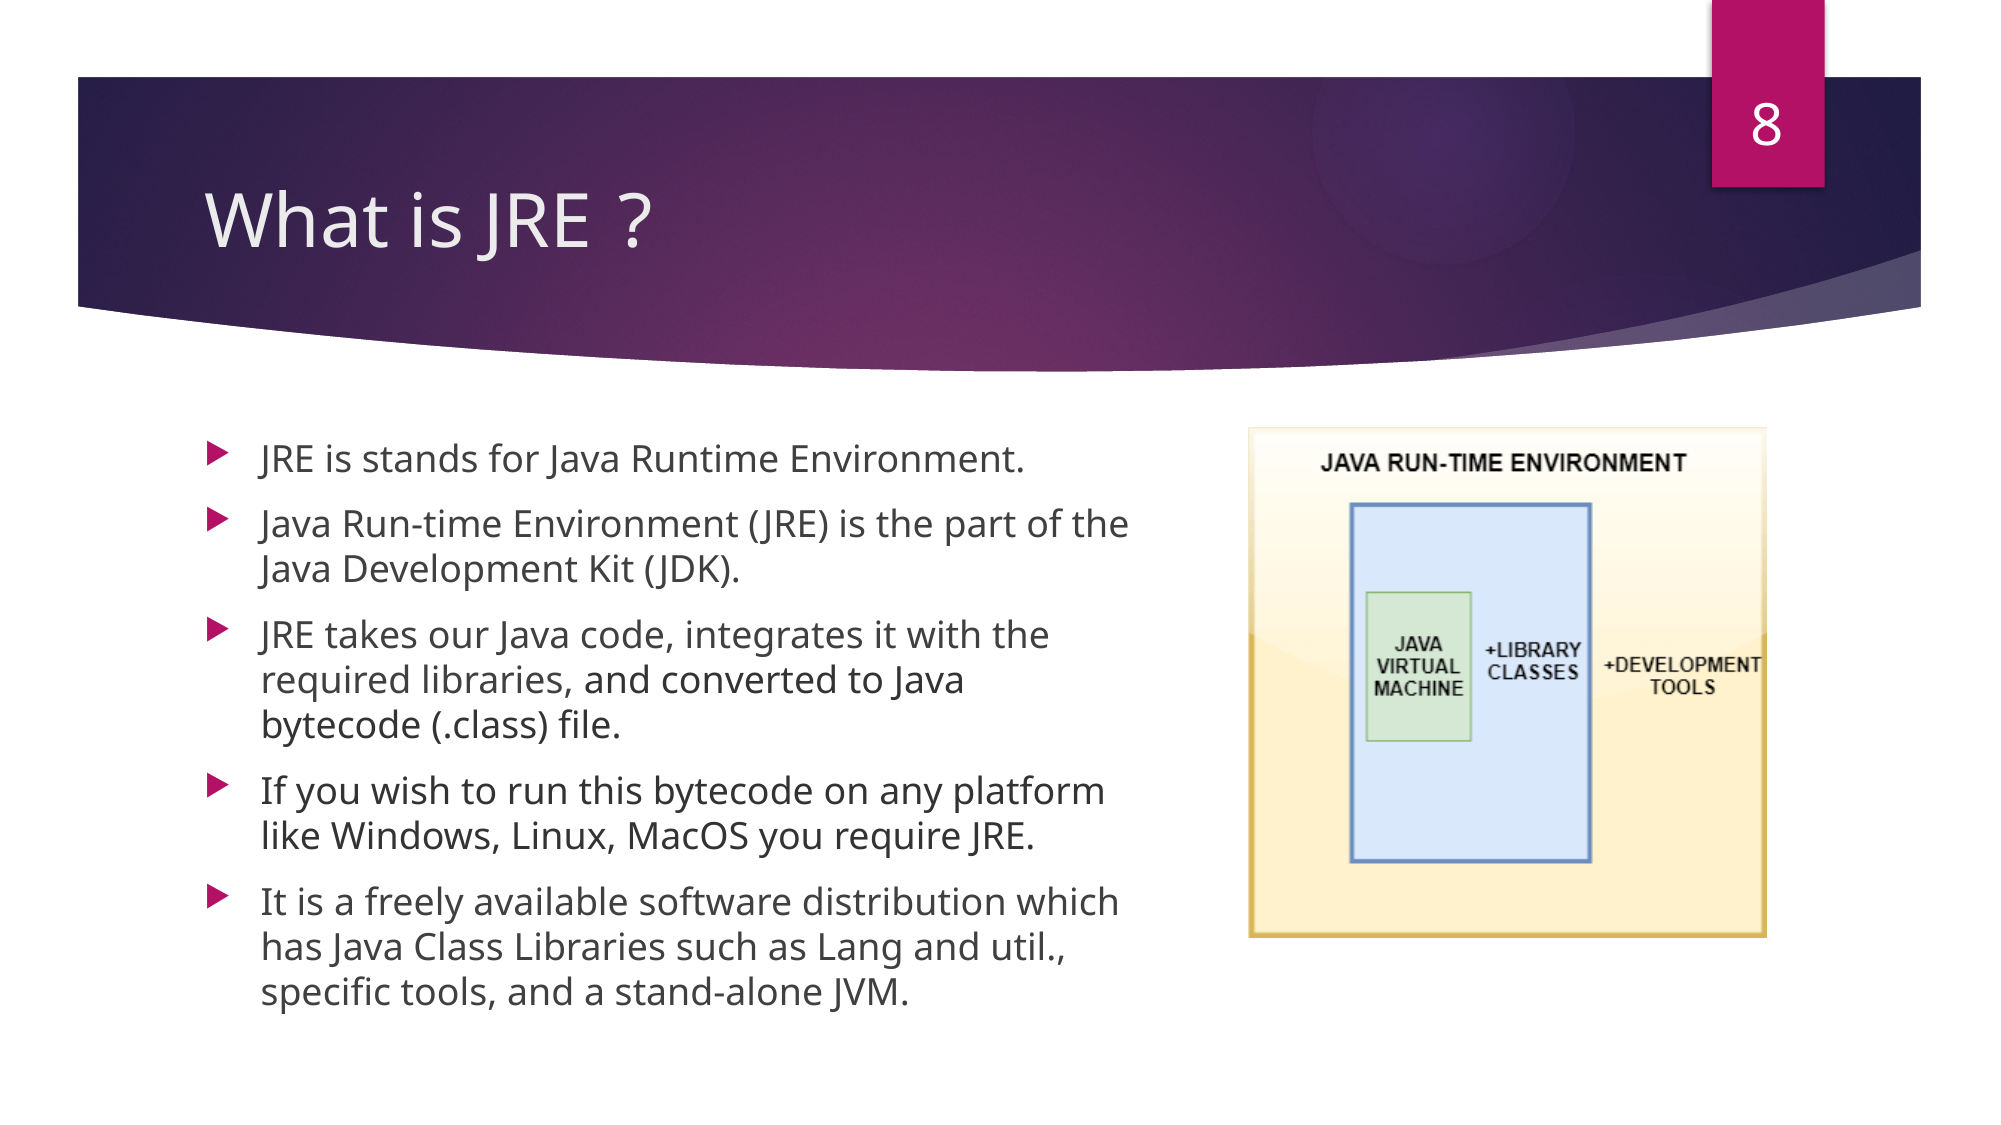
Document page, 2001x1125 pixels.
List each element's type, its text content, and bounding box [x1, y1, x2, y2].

slide_number 8 [1698, 48, 1836, 175]
picture [1248, 426, 1768, 938]
list JRE is stands for Java Runtime Environment. Java Run-time Environment (JRE) is the part of the Java Development Kit (JDK). JRE takes our Java code, integrates it with the required libraries, and converted to Java bytecode (.class) file. If you wish to run this bytecode on any platform like Windows, Linux, MacOS you require JRE. It is a freely available software distribution which has Java Class Libraries such as Lang and util., specific tools, and a stand-alone JVM. [189, 427, 1152, 988]
title What is JRE ? [189, 159, 1627, 276]
